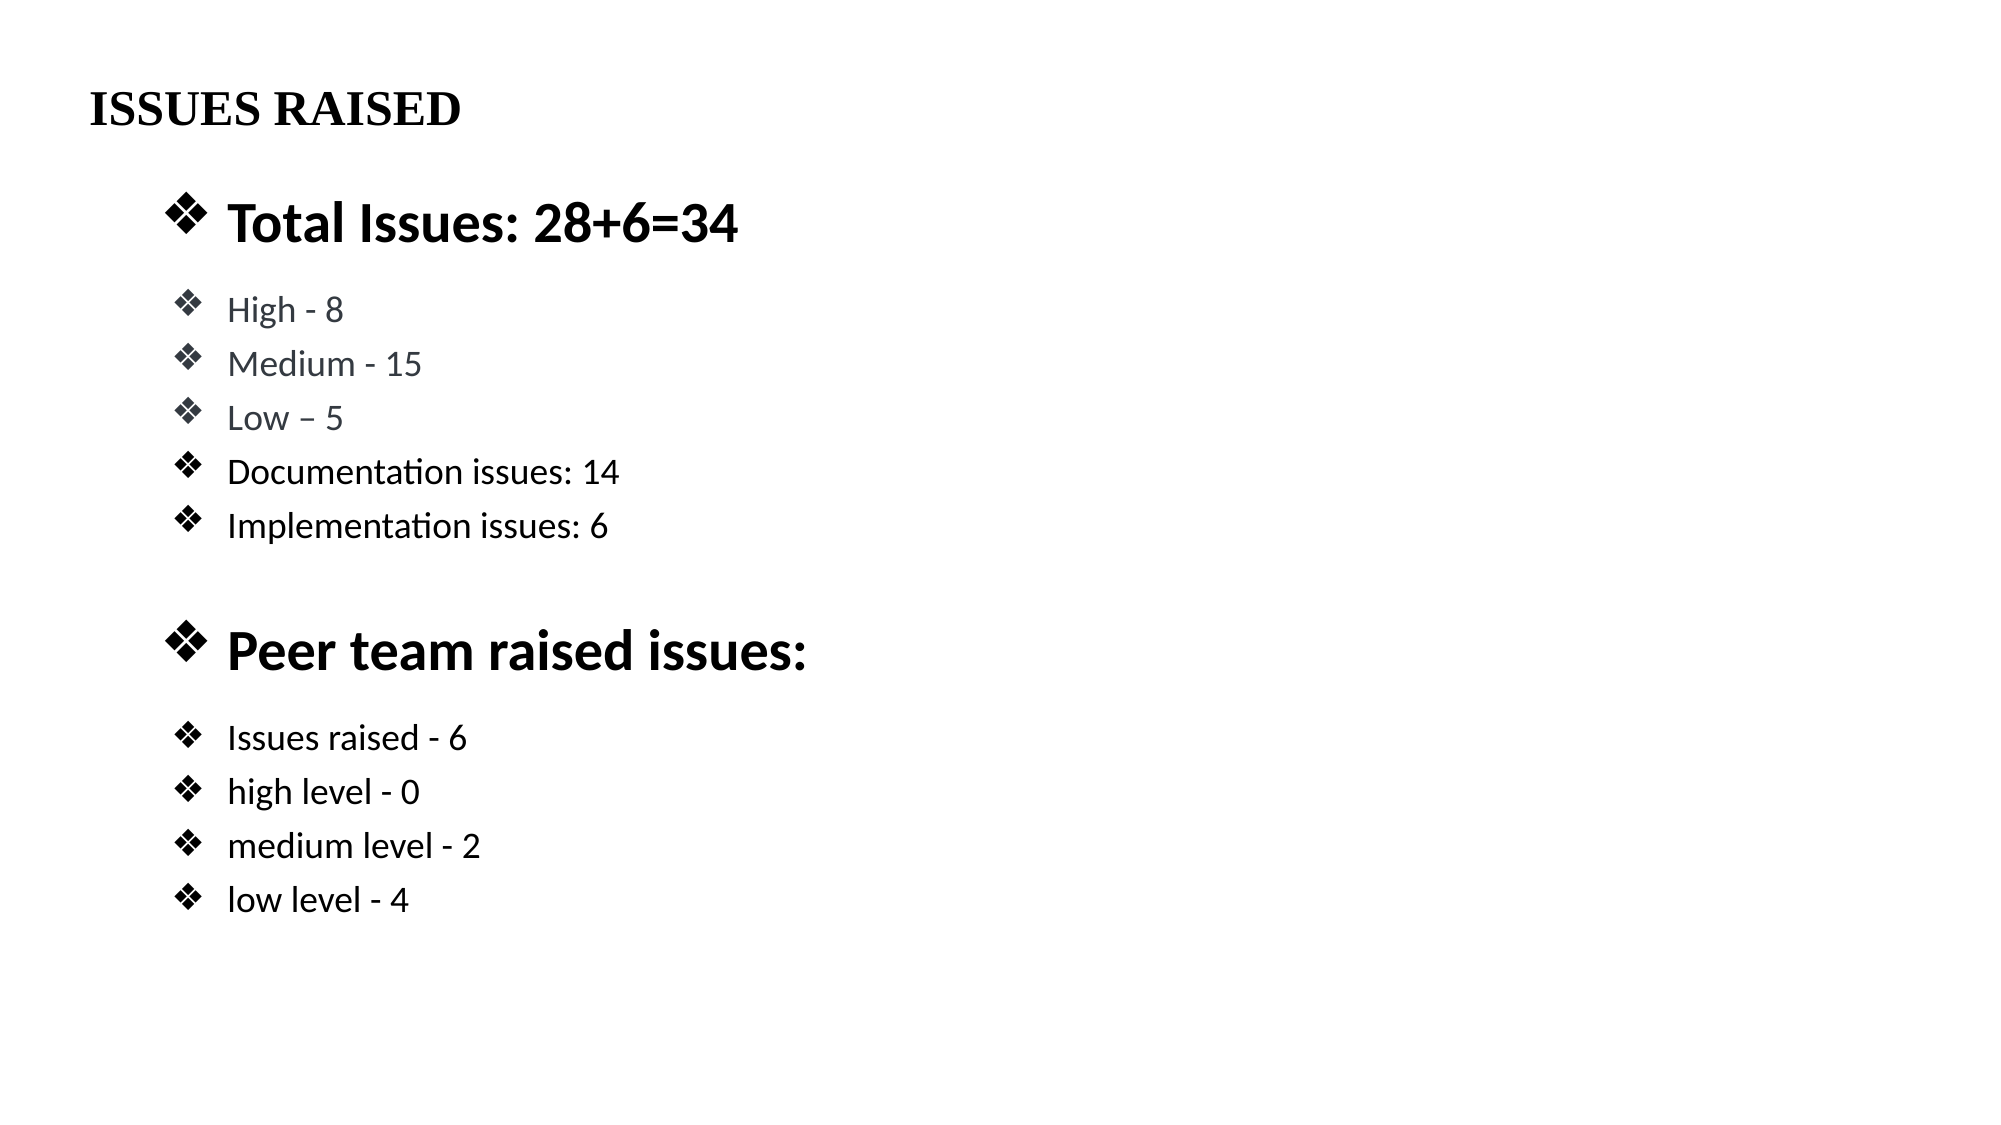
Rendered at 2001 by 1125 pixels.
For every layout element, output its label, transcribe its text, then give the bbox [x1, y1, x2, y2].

text_box ISSUES RAISED [74, 16, 1799, 195]
text_box Total Issues: 28+6=34 High - 8 Medium - 15 Low – 5 Documentation issues: 14 Implementation issues: 6 Peer team raised issues: Issues raised - 6 high level - 0 medium level - 2 low level - 4 [137, 184, 1863, 1064]
